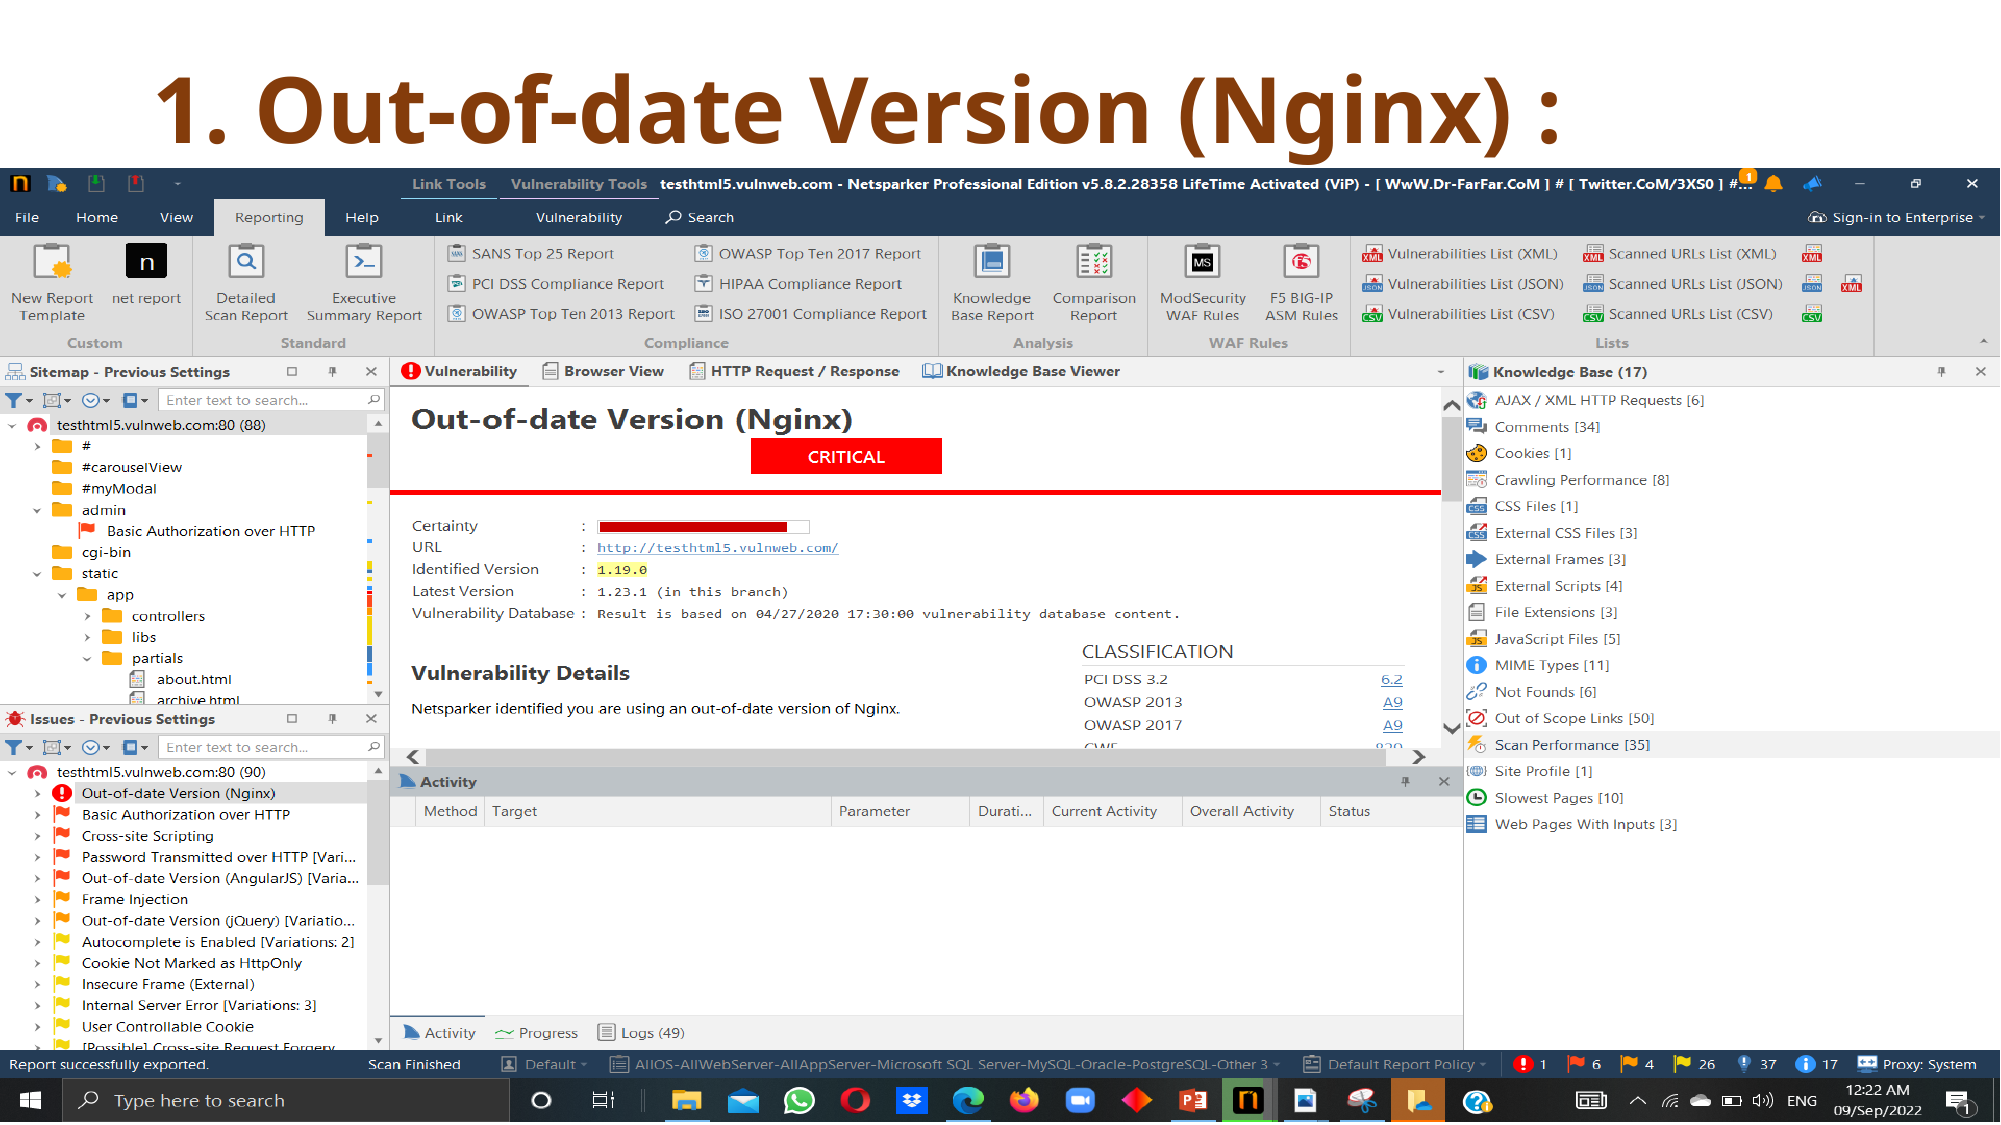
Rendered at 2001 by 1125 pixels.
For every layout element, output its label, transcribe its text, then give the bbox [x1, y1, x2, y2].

title 1. Out-of-date Version (Nginx) : [137, 59, 1863, 168]
picture [0, 168, 2000, 1122]
